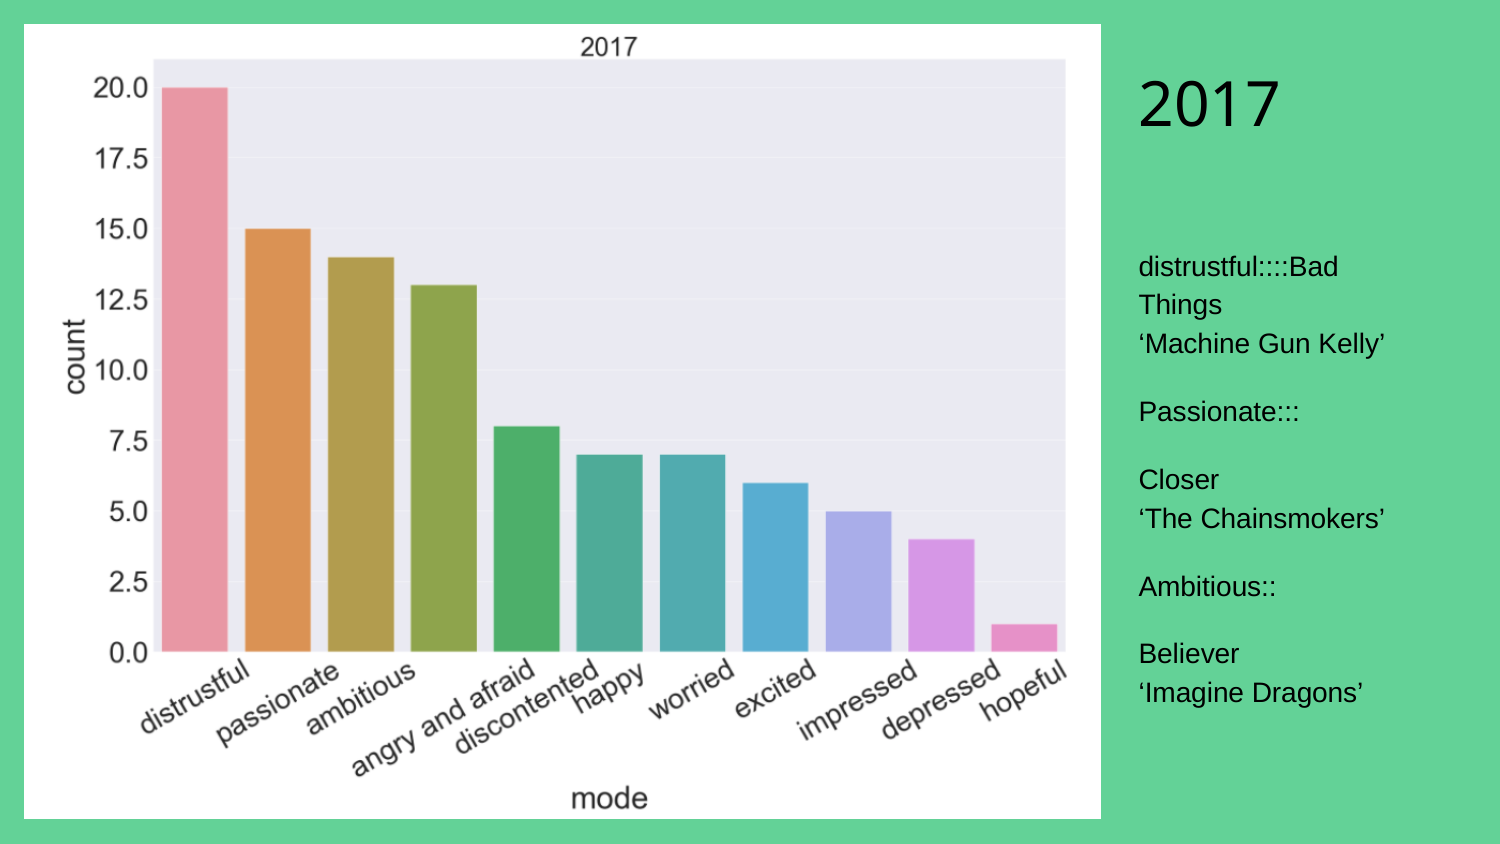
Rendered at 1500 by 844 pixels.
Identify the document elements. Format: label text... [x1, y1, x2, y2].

picture [24, 24, 1101, 819]
text_box 2017 distrustful::::Bad Things ‘Machine Gun Kelly’ Passionate::: Closer ‘The Chainsmokers’ Ambitious:: Believer ‘Imagine Dragons’ [1123, 48, 1402, 155]
